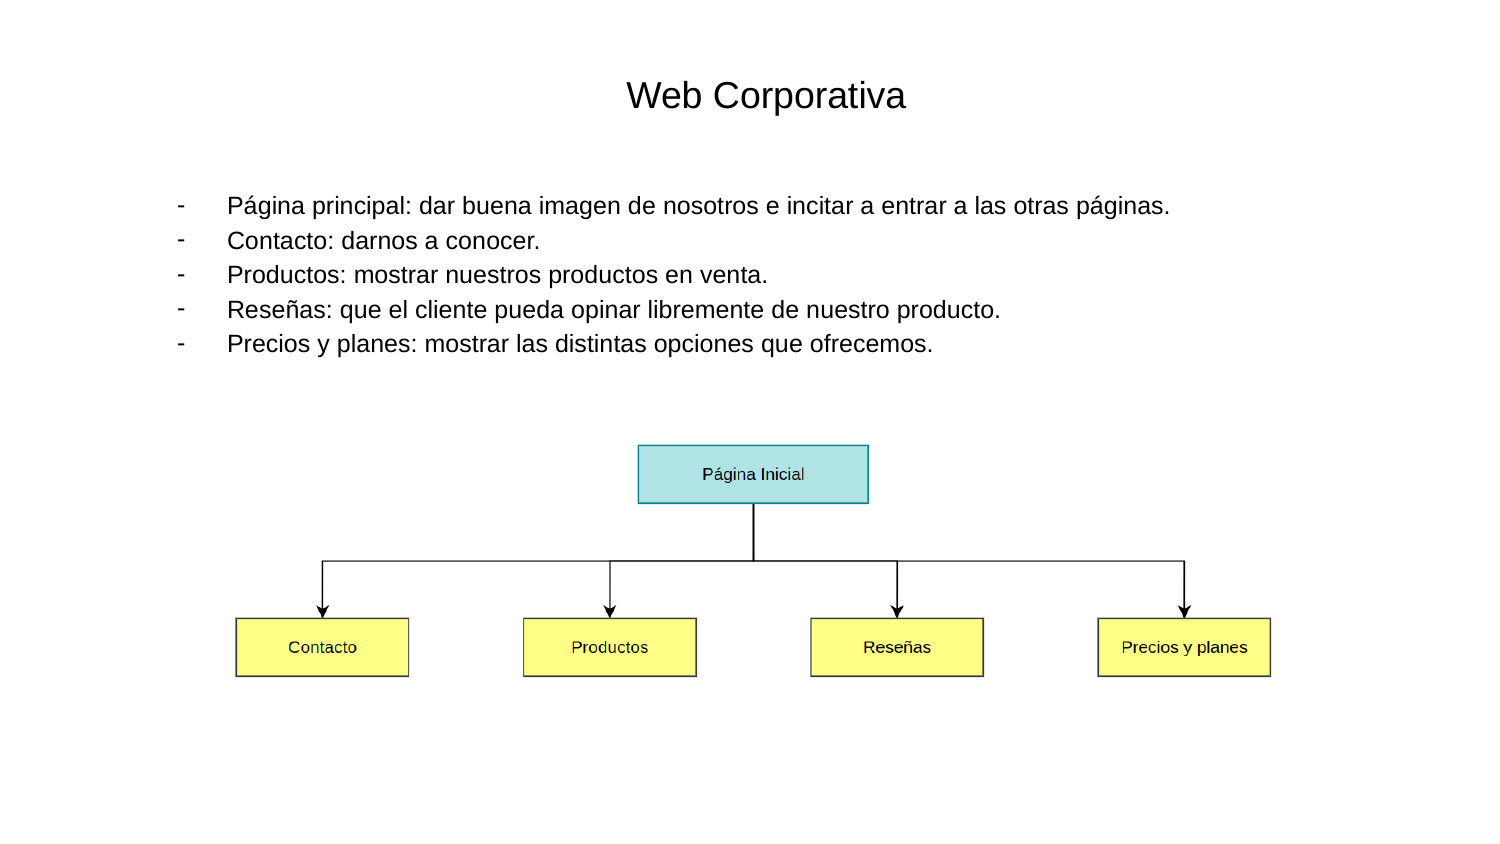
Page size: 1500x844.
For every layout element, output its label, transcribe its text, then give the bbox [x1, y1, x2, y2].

picture [197, 430, 1303, 688]
text_box Web Corporativa [536, 55, 964, 143]
text_box Página principal: dar buena imagen de nosotros e incitar a entrar a las otras páginas. Contacto: darnos a conocer. Productos: mostrar nuestros productos en venta. Reseñas: que el cliente pueda opinar libremente de nuestro producto. Precios y planes: mostrar las distintas opciones que ofrecemos. [137, 170, 1363, 626]
